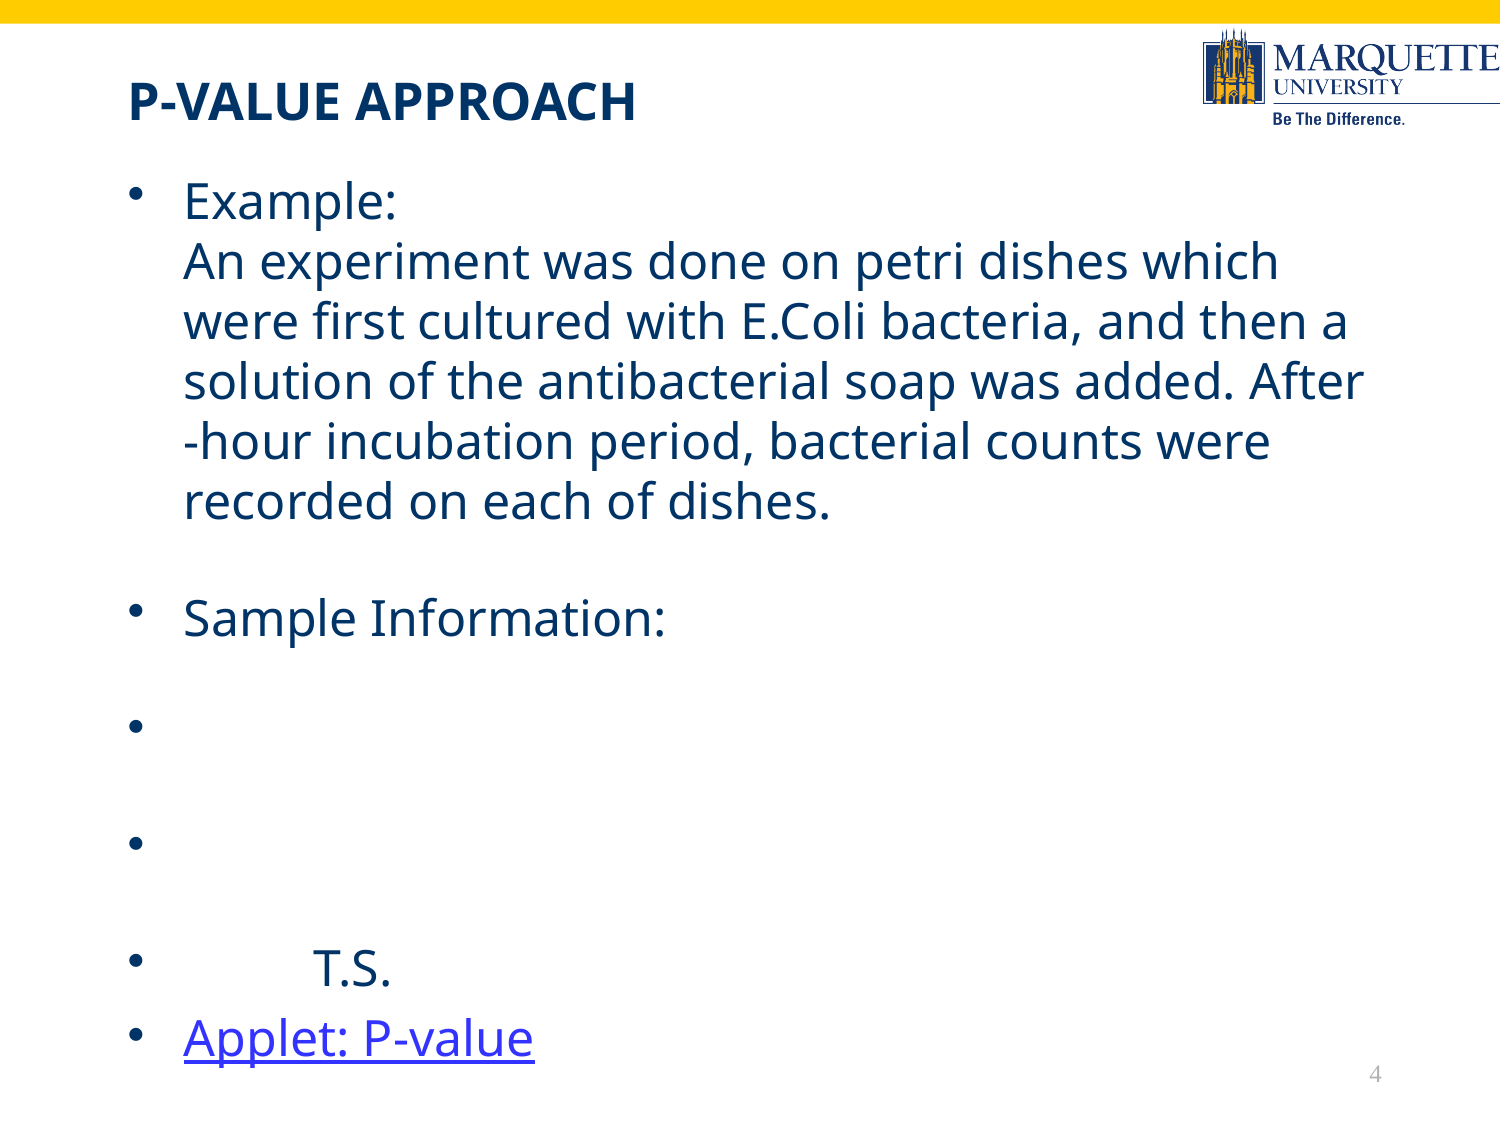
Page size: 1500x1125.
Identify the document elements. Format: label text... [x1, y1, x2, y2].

picture [1203, 27, 1500, 125]
title P-Value Approach [112, 37, 1388, 163]
slide_number 4 [1059, 1042, 1397, 1103]
